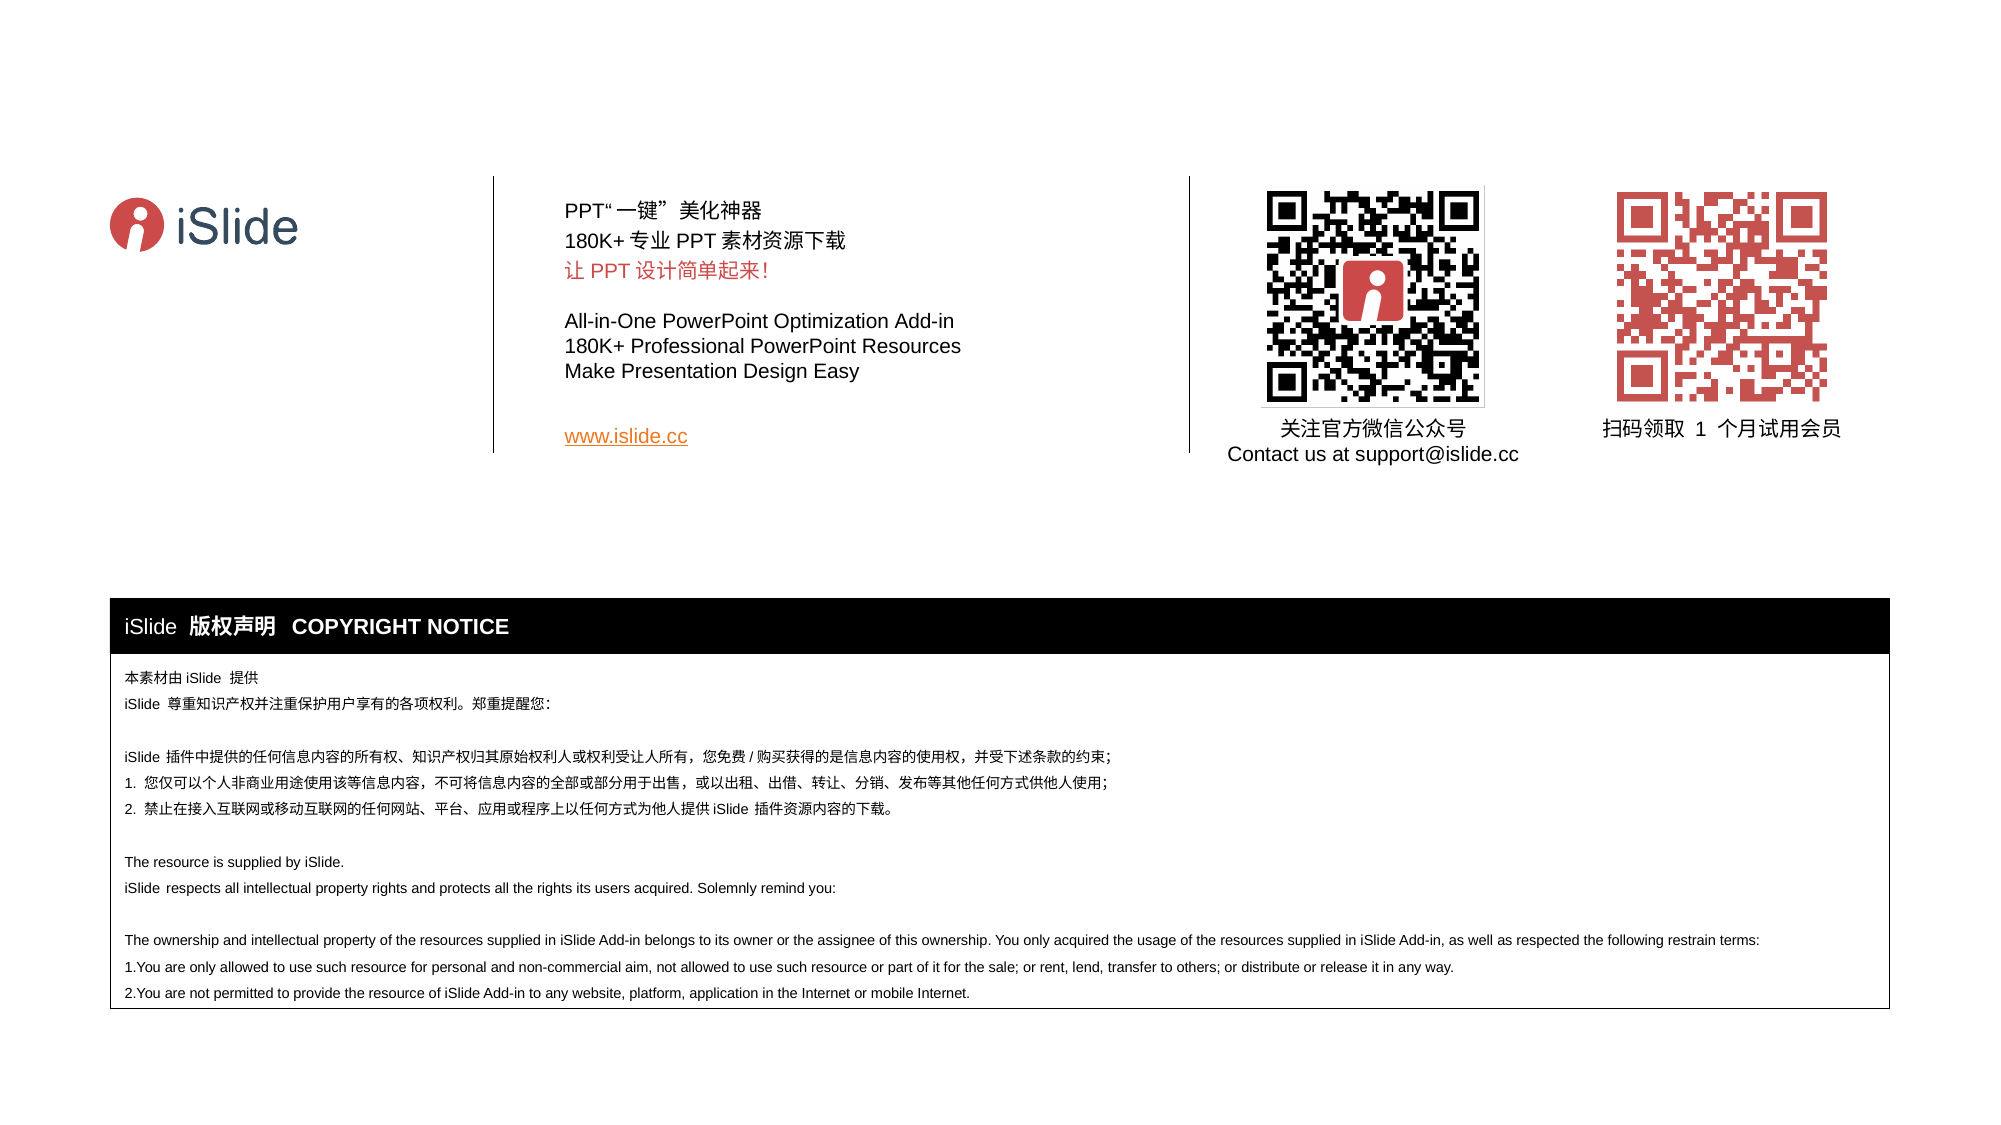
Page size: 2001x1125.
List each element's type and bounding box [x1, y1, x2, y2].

text_box [109, 197, 318, 253]
text_box [1590, 185, 1854, 449]
text_box [549, 185, 1133, 456]
text_box [1210, 185, 1536, 474]
text_box [109, 598, 1890, 1008]
